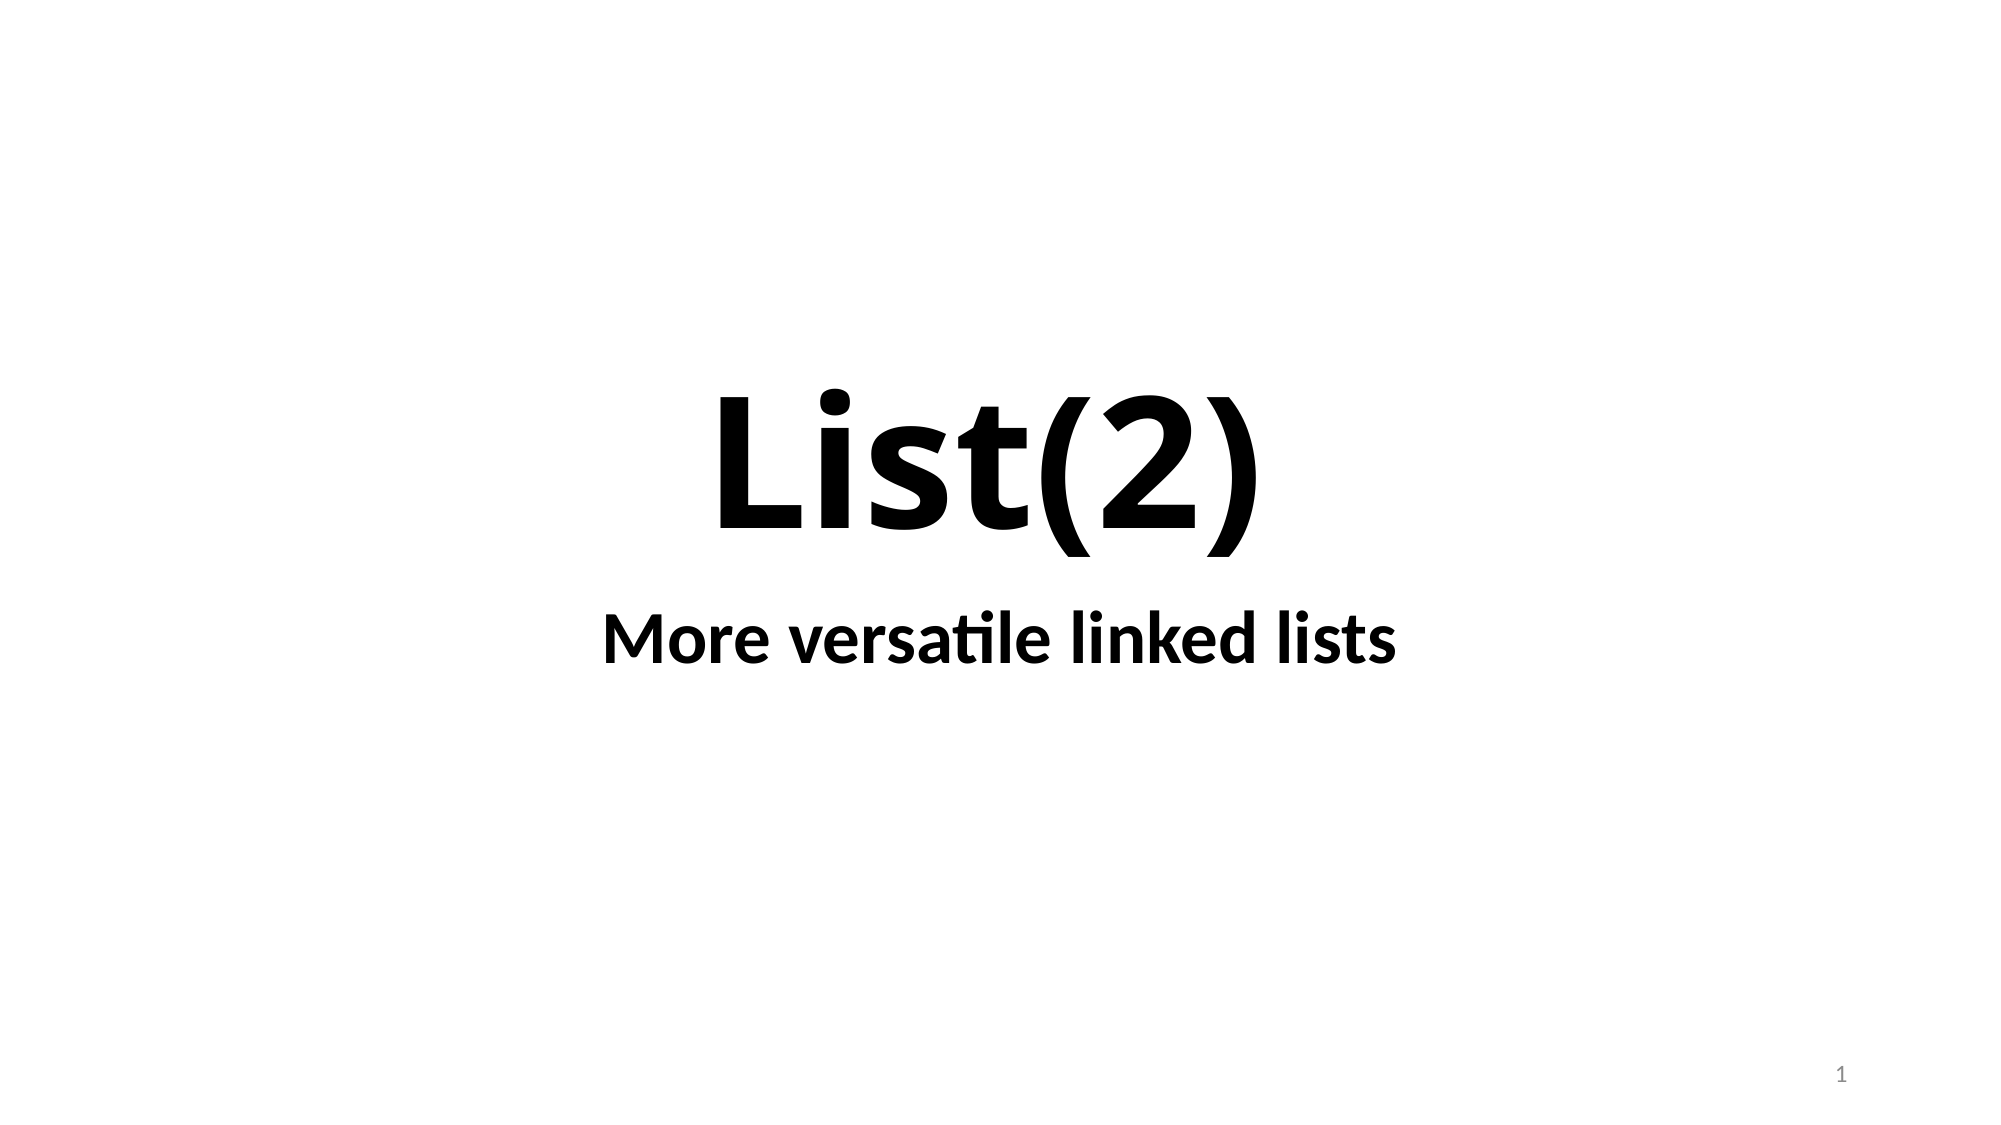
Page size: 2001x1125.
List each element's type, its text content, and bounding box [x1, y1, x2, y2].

slide_number 1 [1412, 1042, 1863, 1103]
title List(2) [249, 184, 1750, 576]
subtitle More versatile linked lists [249, 590, 1750, 863]
